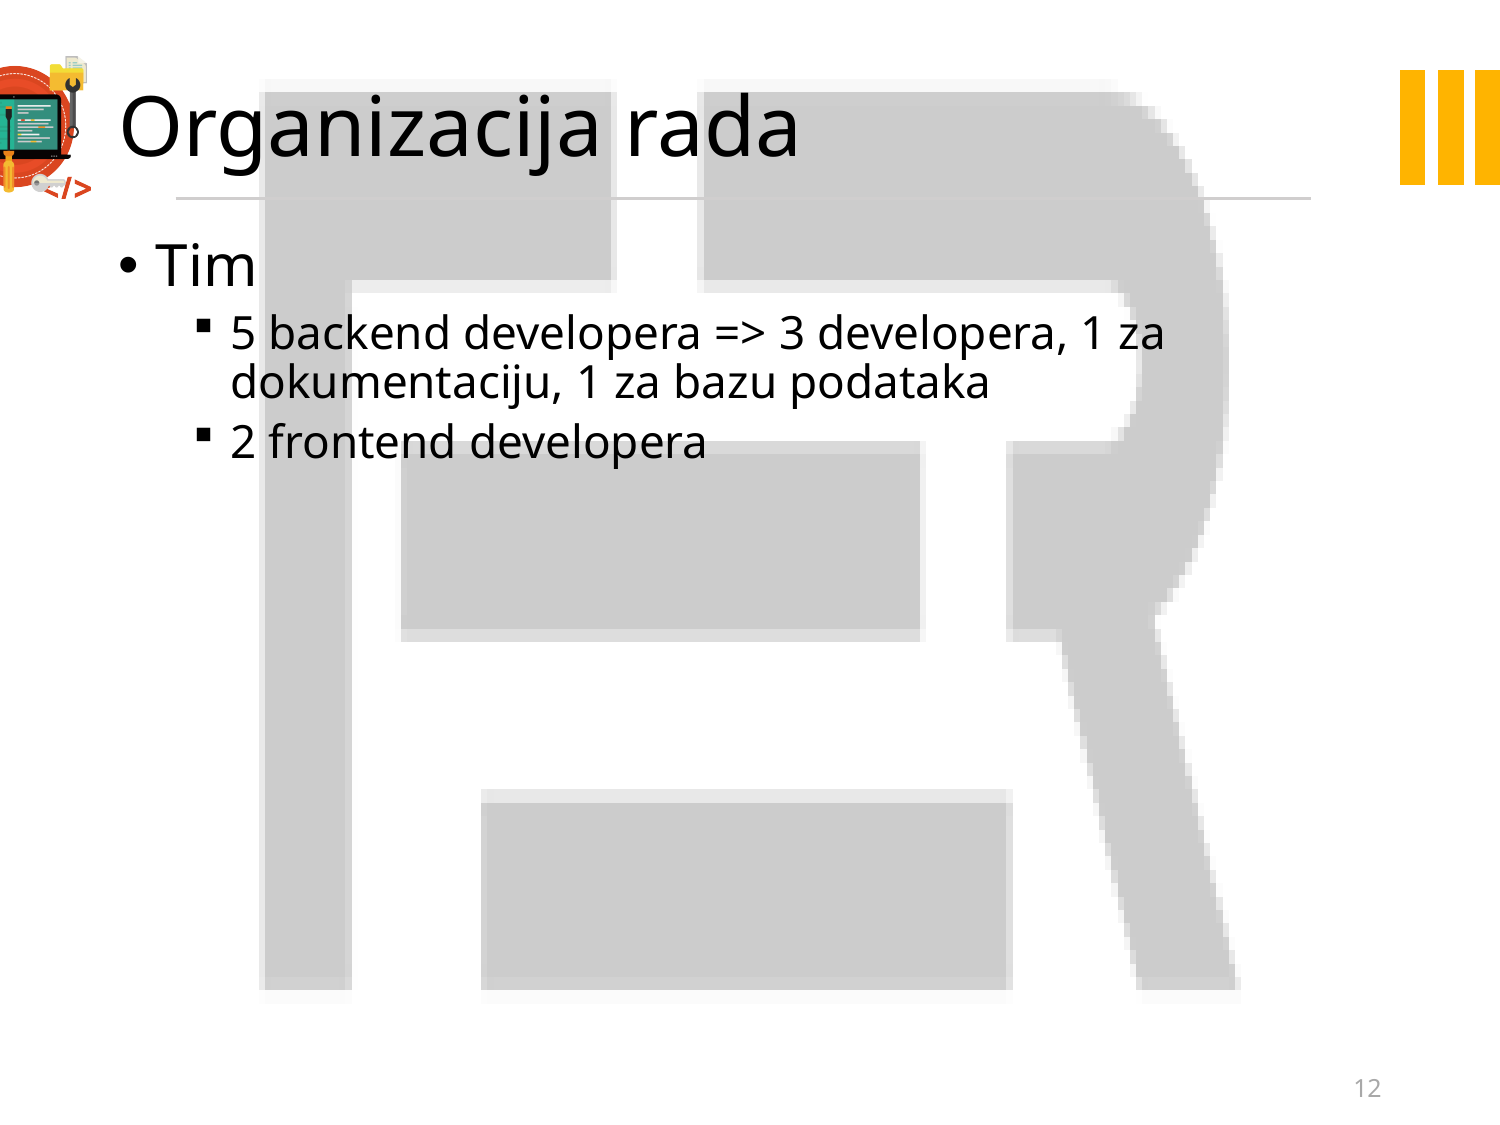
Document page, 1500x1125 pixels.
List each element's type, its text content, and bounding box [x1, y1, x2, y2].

picture [0, 56, 91, 199]
title Organizacija rada [103, 59, 1397, 199]
slide_number 12 [1310, 1065, 1397, 1125]
list Tim 5 backend developera => 3 developera, 1 za dokumentaciju, 1 za bazu podataka 2 frontend developera [103, 228, 1397, 1038]
